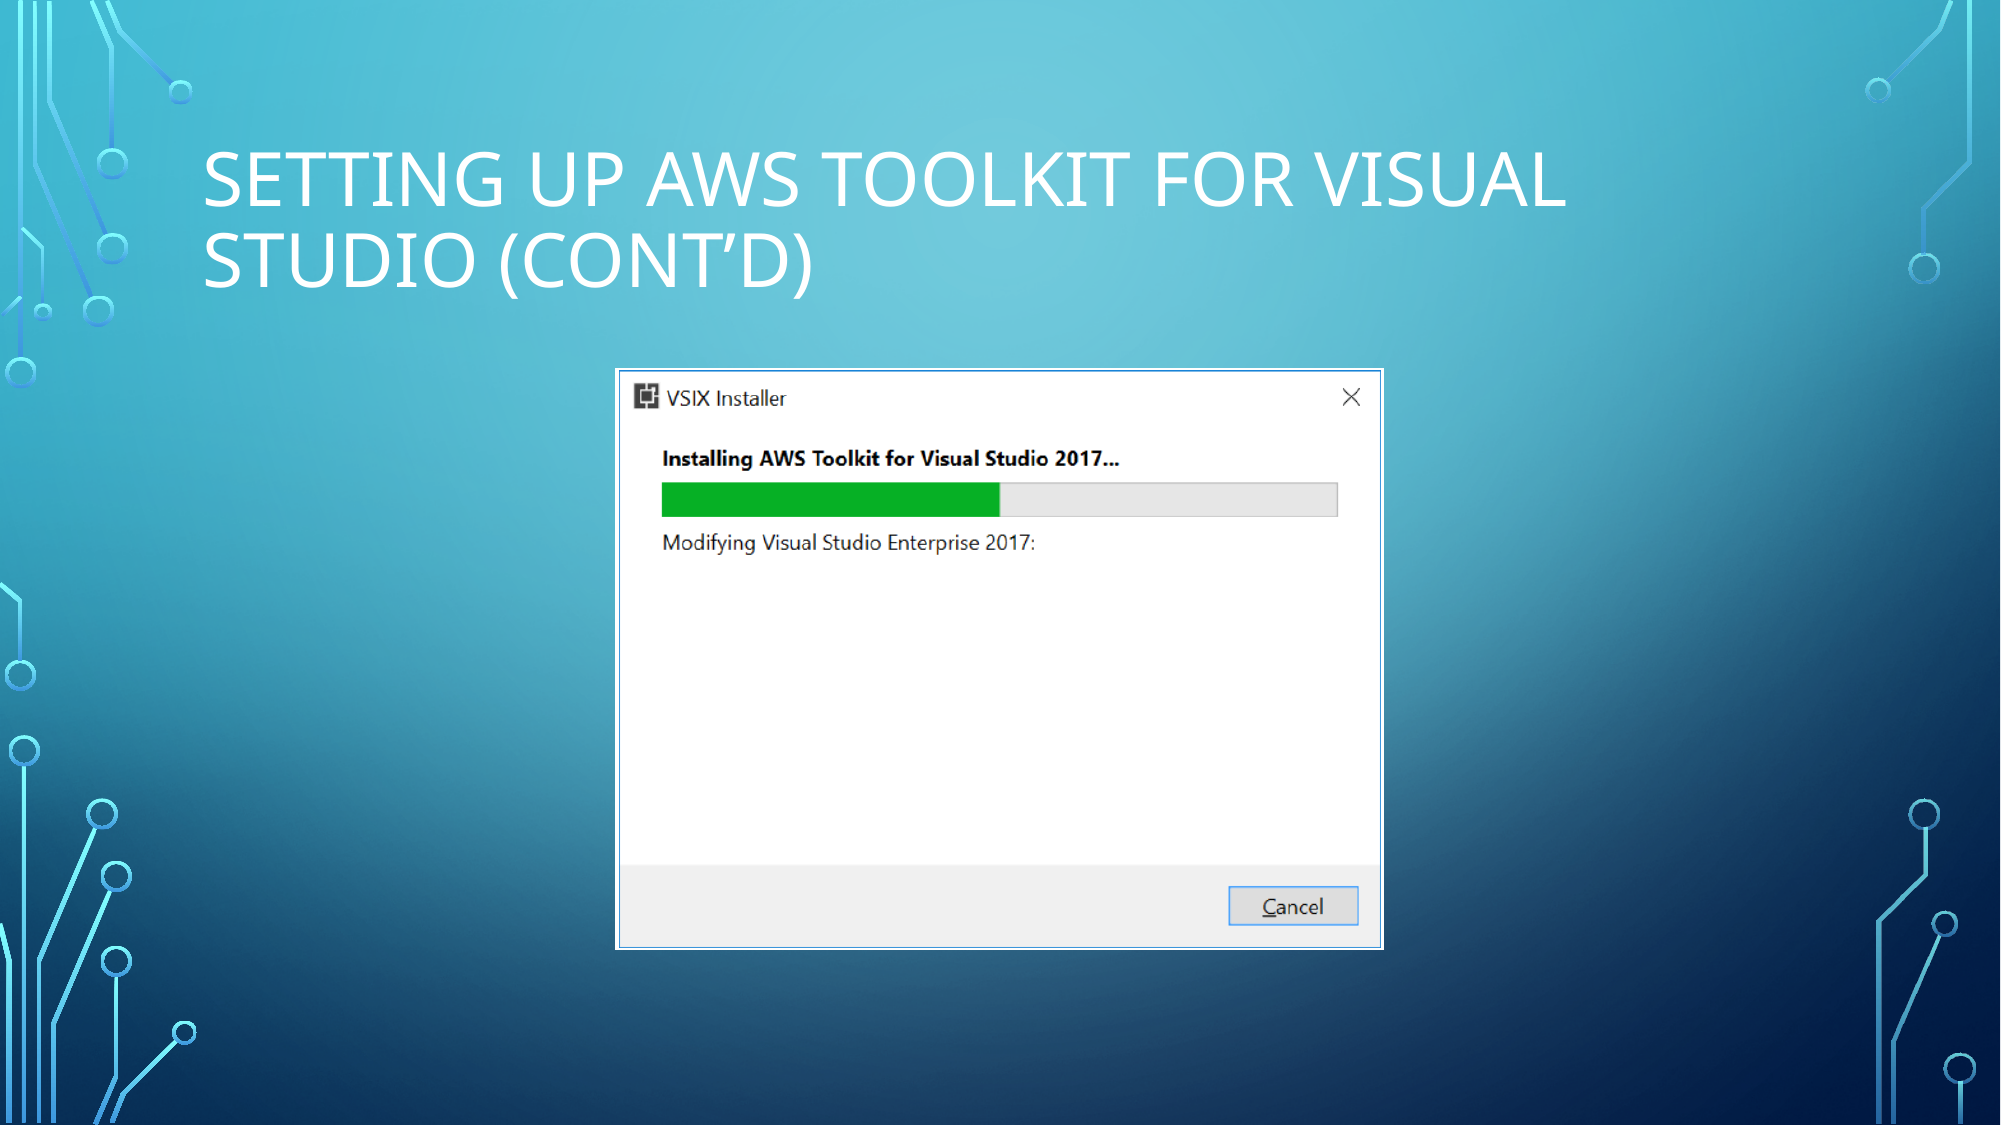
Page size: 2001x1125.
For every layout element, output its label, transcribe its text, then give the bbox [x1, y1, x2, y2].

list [615, 368, 1384, 951]
title Setting Up AWS Toolkit for Visual Studio (CONT’D) [187, 101, 1813, 344]
